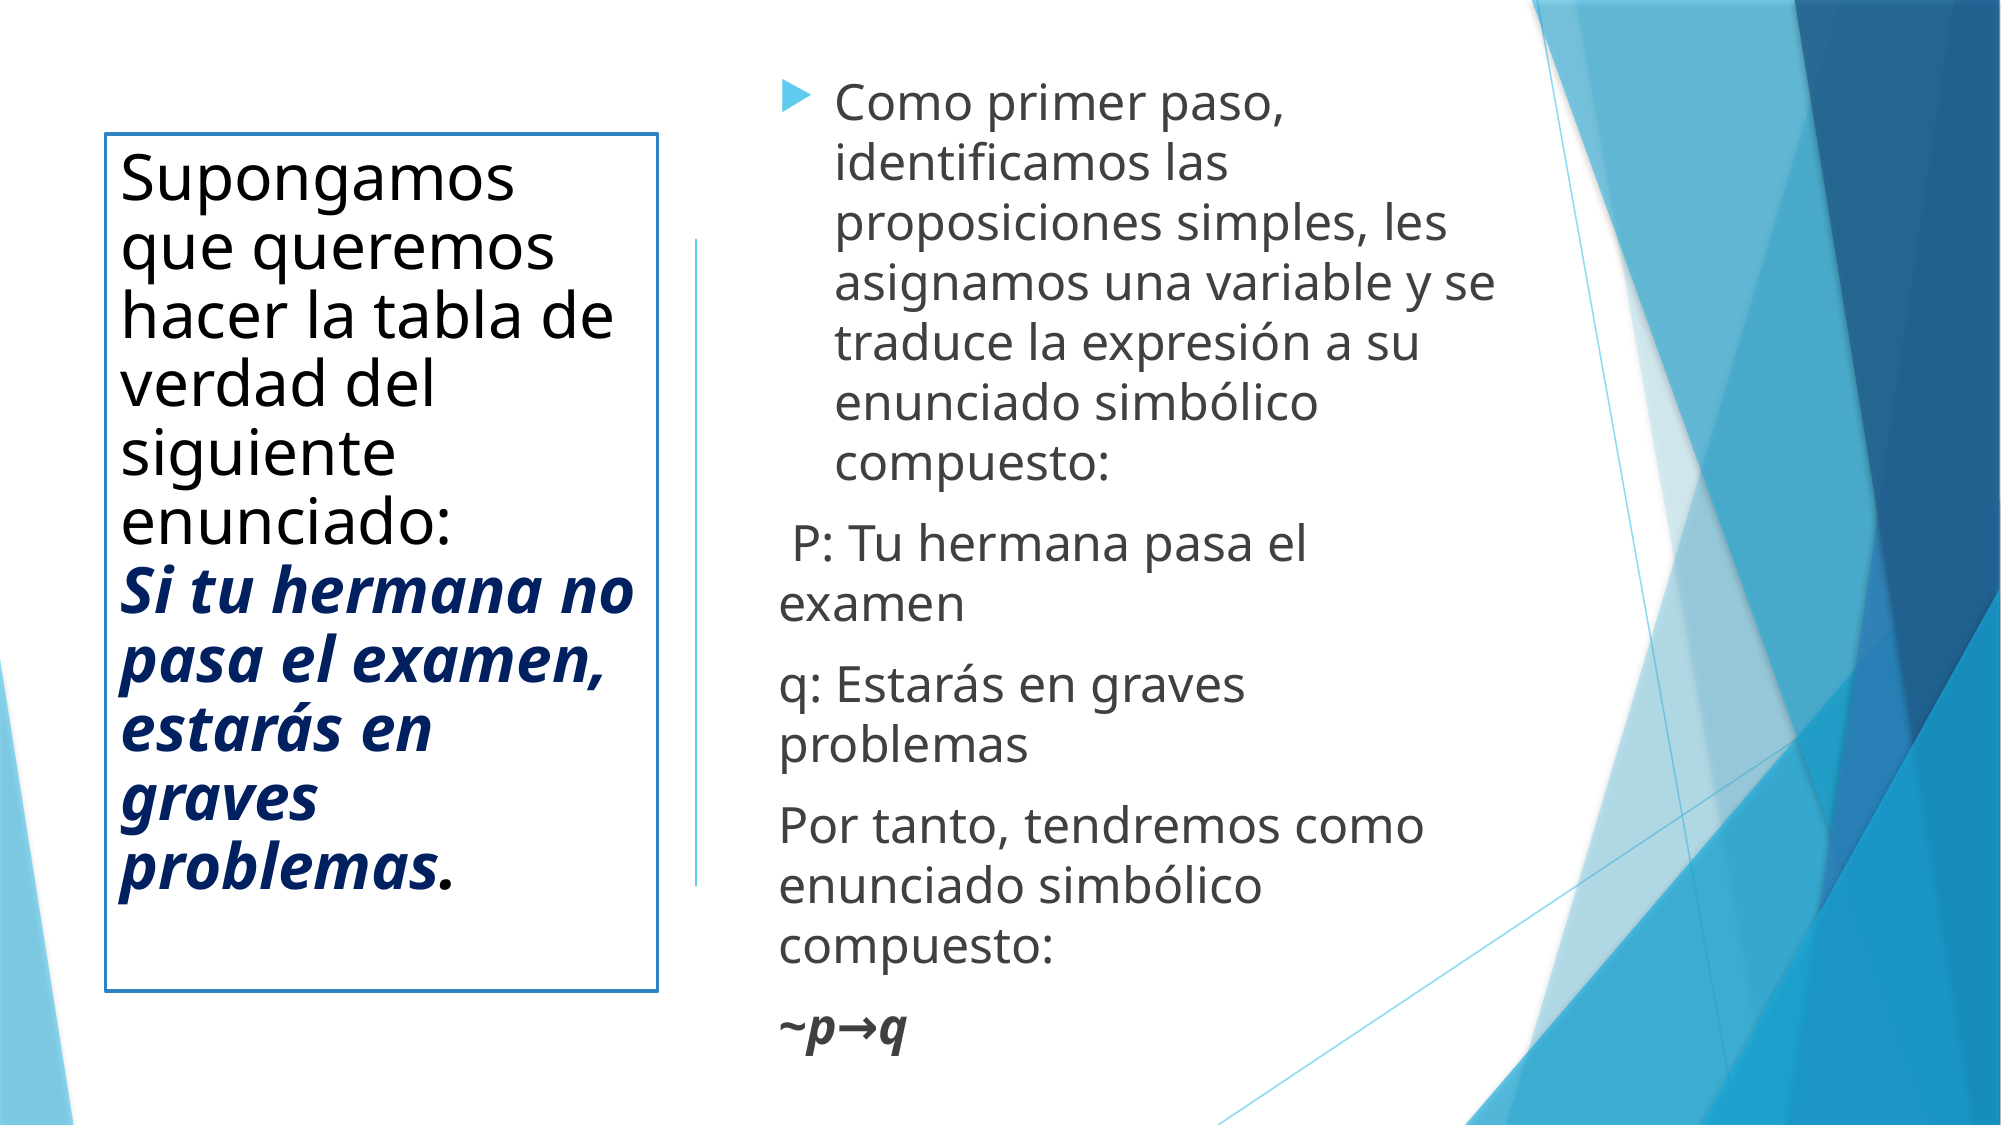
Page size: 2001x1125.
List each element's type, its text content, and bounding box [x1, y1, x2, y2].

list Como primer paso, identificamos las proposiciones simples, les asignamos una variable y se traduce la expresión a su enunciado simbólico compuesto: P: Tu hermana pasa el examen q: Estarás en graves problemas Por tanto, tendremos como enunciado simbólico compuesto: ~p→q [763, 133, 1522, 991]
title Supongamos que queremos hacer la tabla de verdad del siguiente enunciado: Si tu hermana no pasa el examen, estarás en graves problemas. [104, 132, 659, 993]
